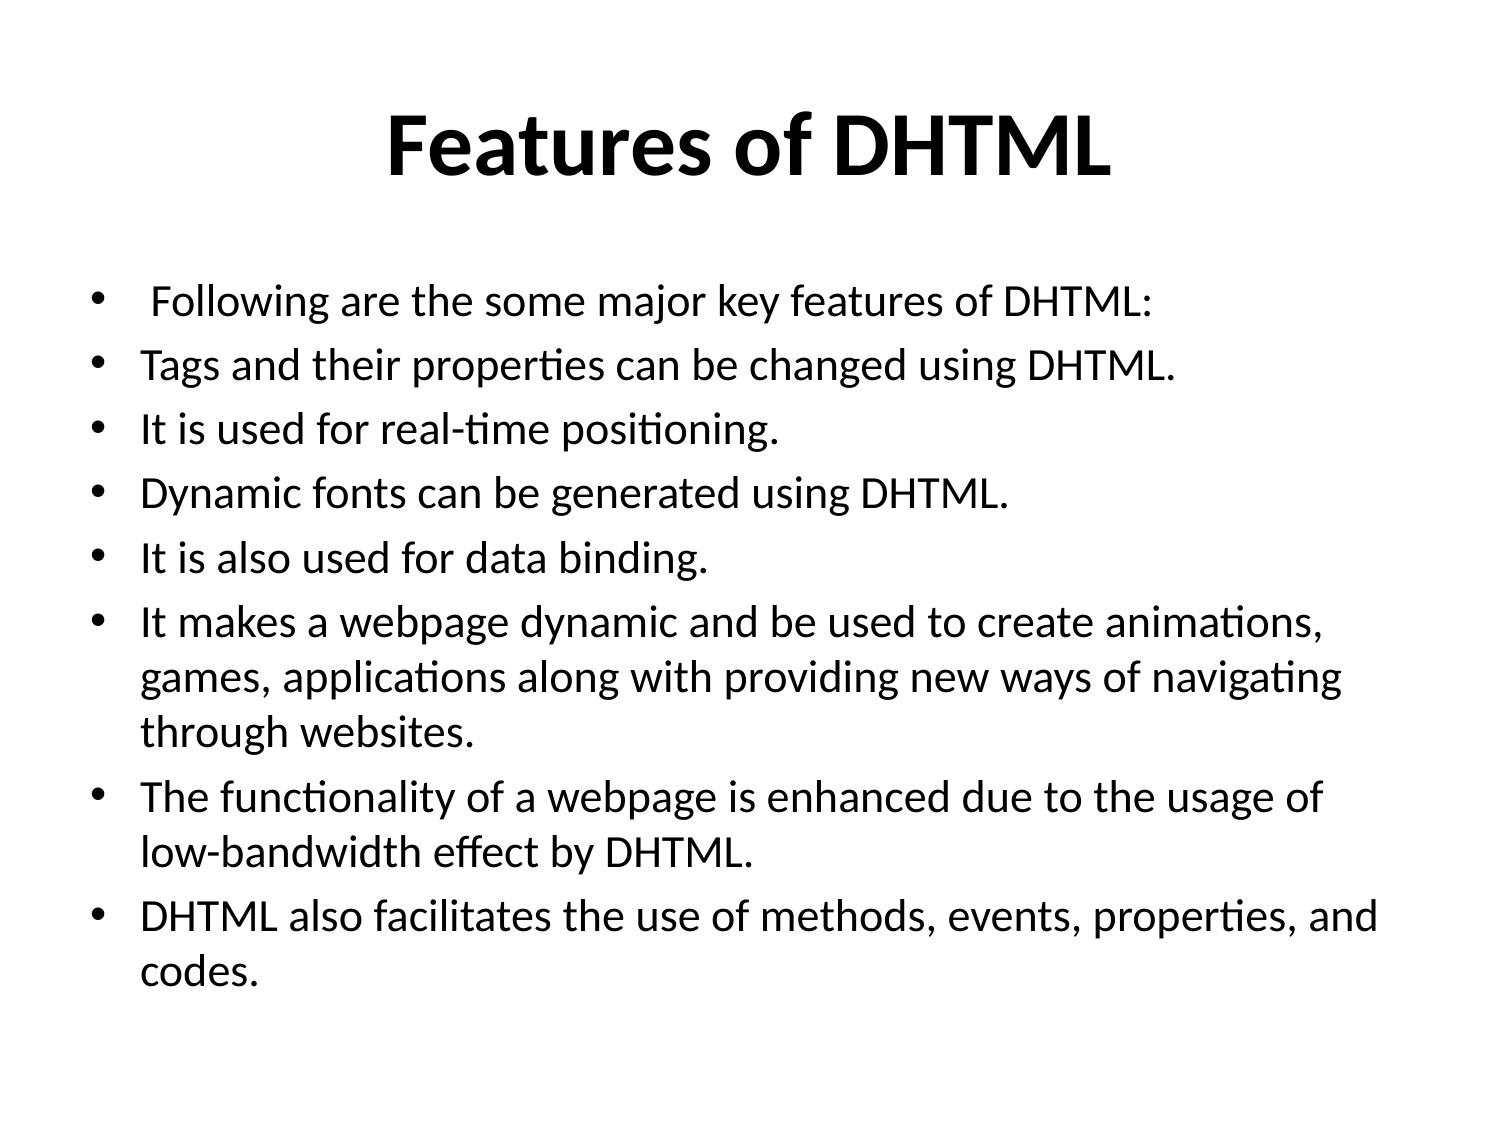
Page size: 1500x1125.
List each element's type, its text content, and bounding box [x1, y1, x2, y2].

title Features of DHTML [75, 45, 1425, 233]
list Following are the some major key features of DHTML: Tags and their properties can be changed using DHTML. It is used for real-time positioning. Dynamic fonts can be generated using DHTML. It is also used for data binding. It makes a webpage dynamic and be used to create animations, games, applications along with providing new ways of navigating through websites. The functionality of a webpage is enhanced due to the usage of low-bandwidth effect by DHTML. DHTML also facilitates the use of methods, events, properties, and codes. [75, 262, 1425, 1005]
